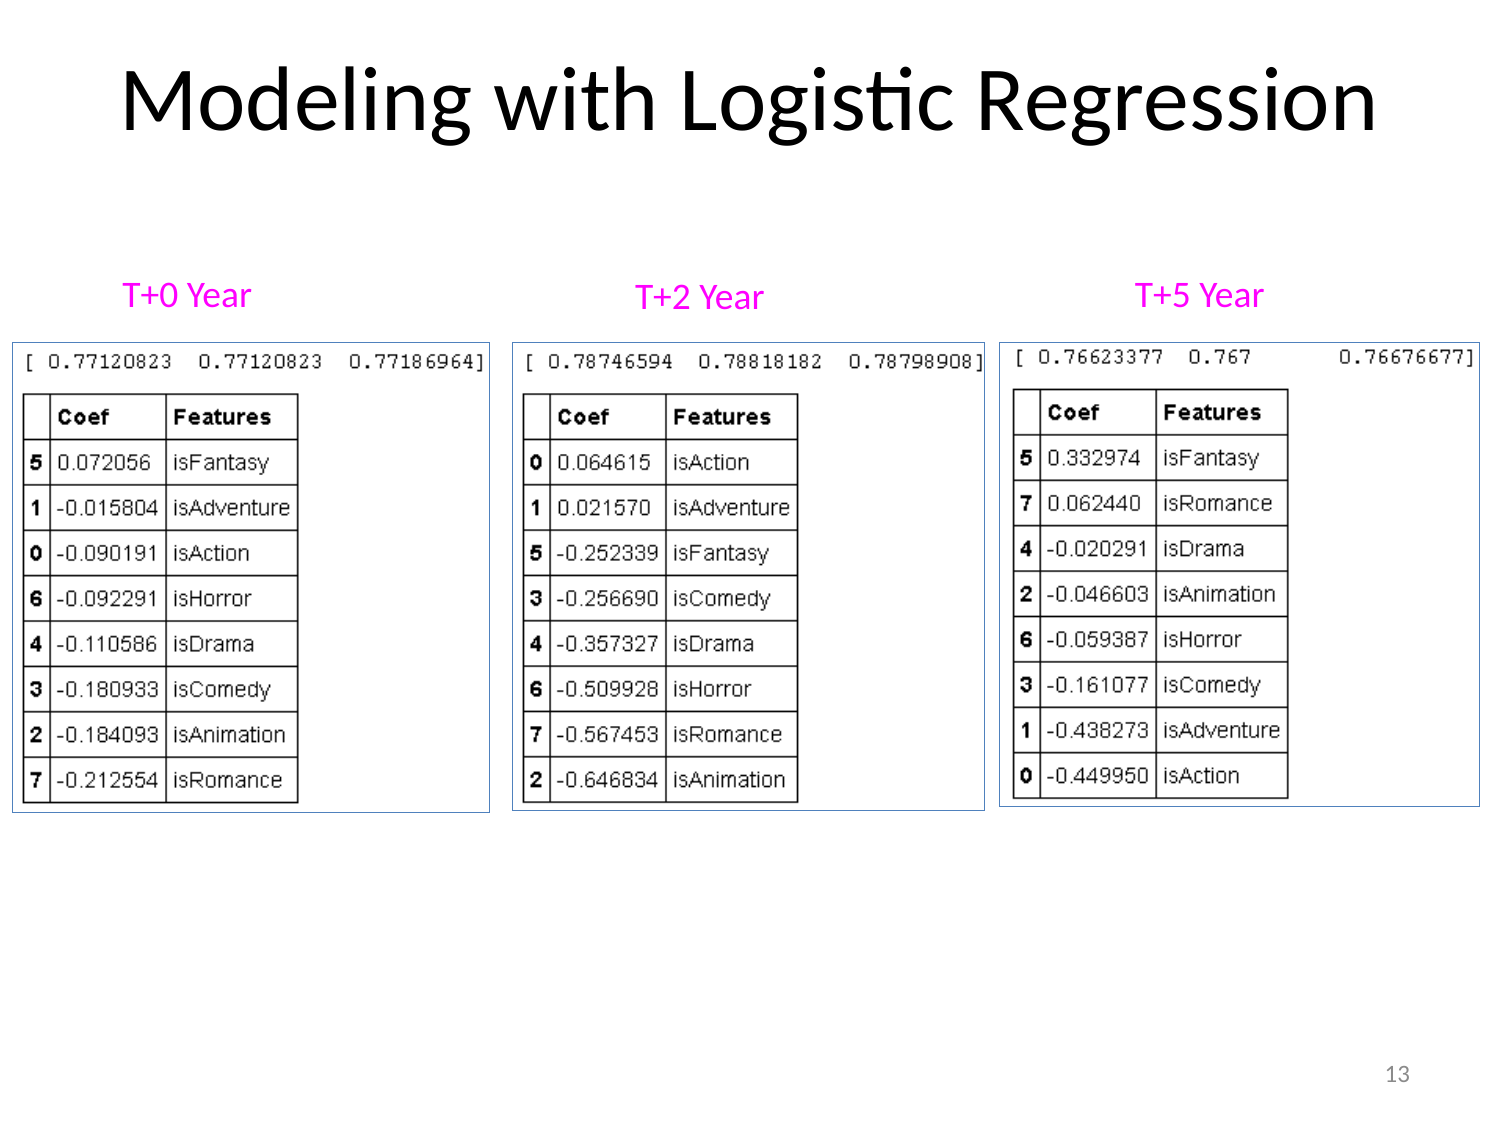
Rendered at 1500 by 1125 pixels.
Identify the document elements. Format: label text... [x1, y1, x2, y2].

title Modeling with Logistic Regression [75, 0, 1425, 188]
picture [12, 341, 490, 813]
text_box T+5 Year [1087, 262, 1313, 323]
picture [999, 341, 1480, 807]
picture [512, 341, 985, 812]
text_box T+0 Year [74, 262, 300, 323]
text_box T+2 Year [587, 264, 813, 325]
slide_number 13 [1074, 1042, 1425, 1103]
